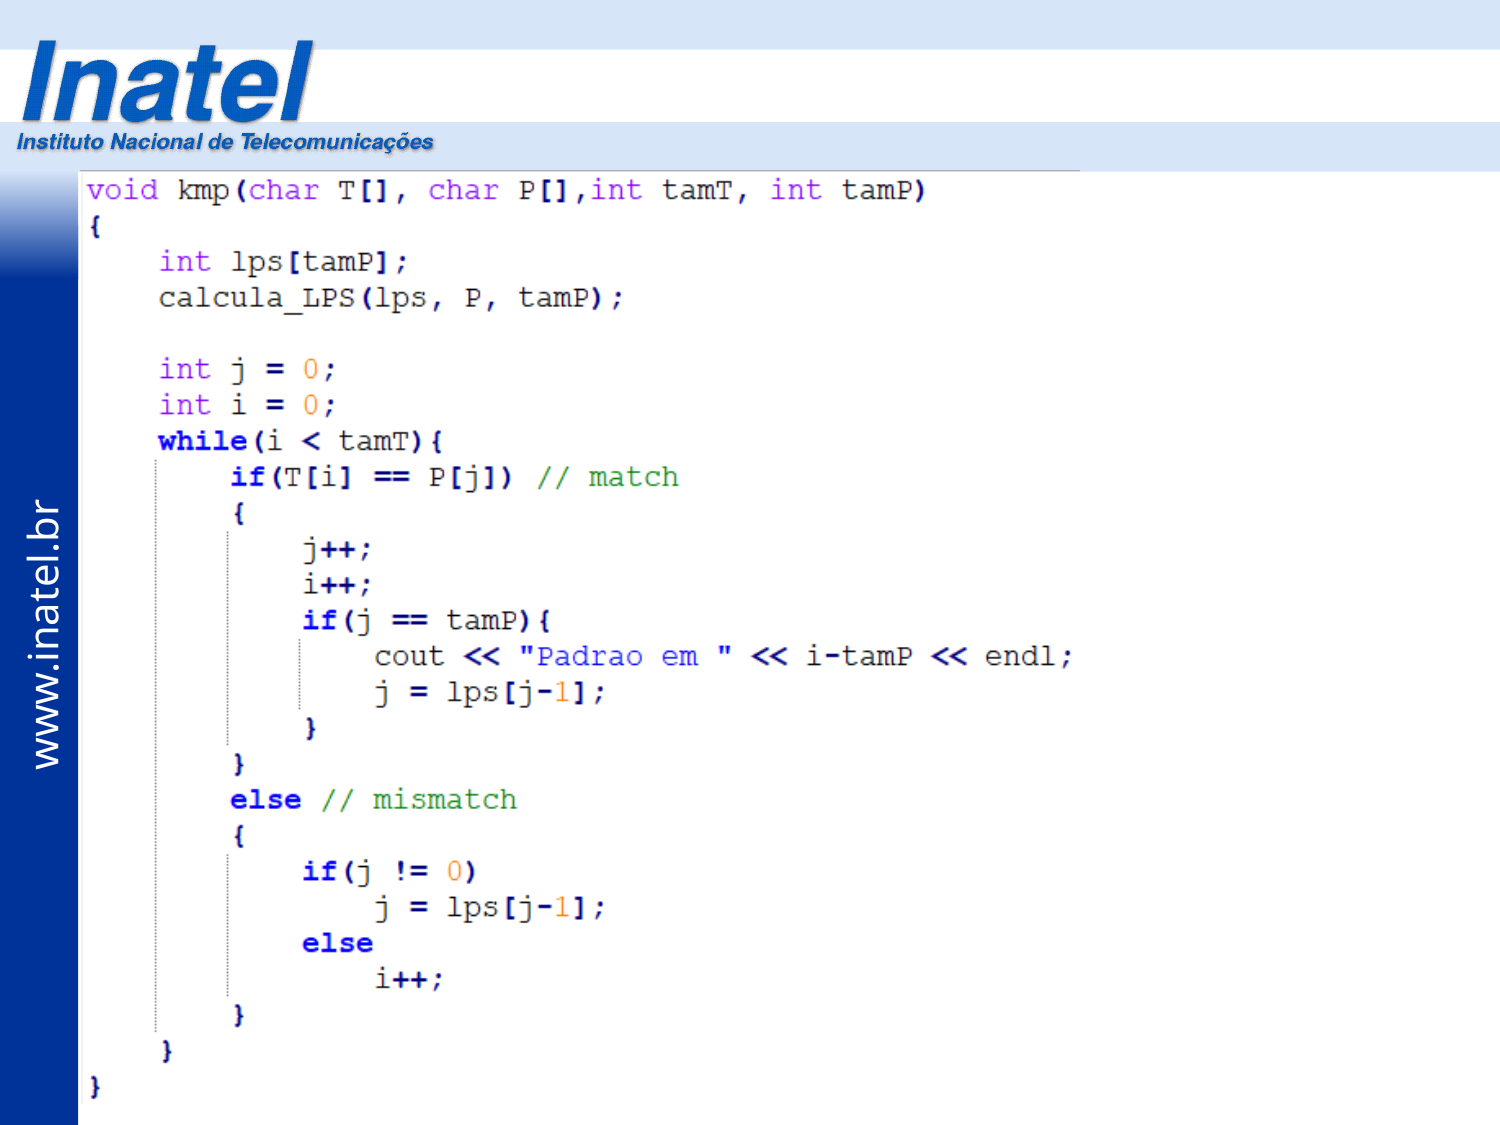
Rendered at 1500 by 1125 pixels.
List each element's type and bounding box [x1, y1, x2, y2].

picture [79, 169, 1080, 1105]
picture [12, 35, 440, 160]
